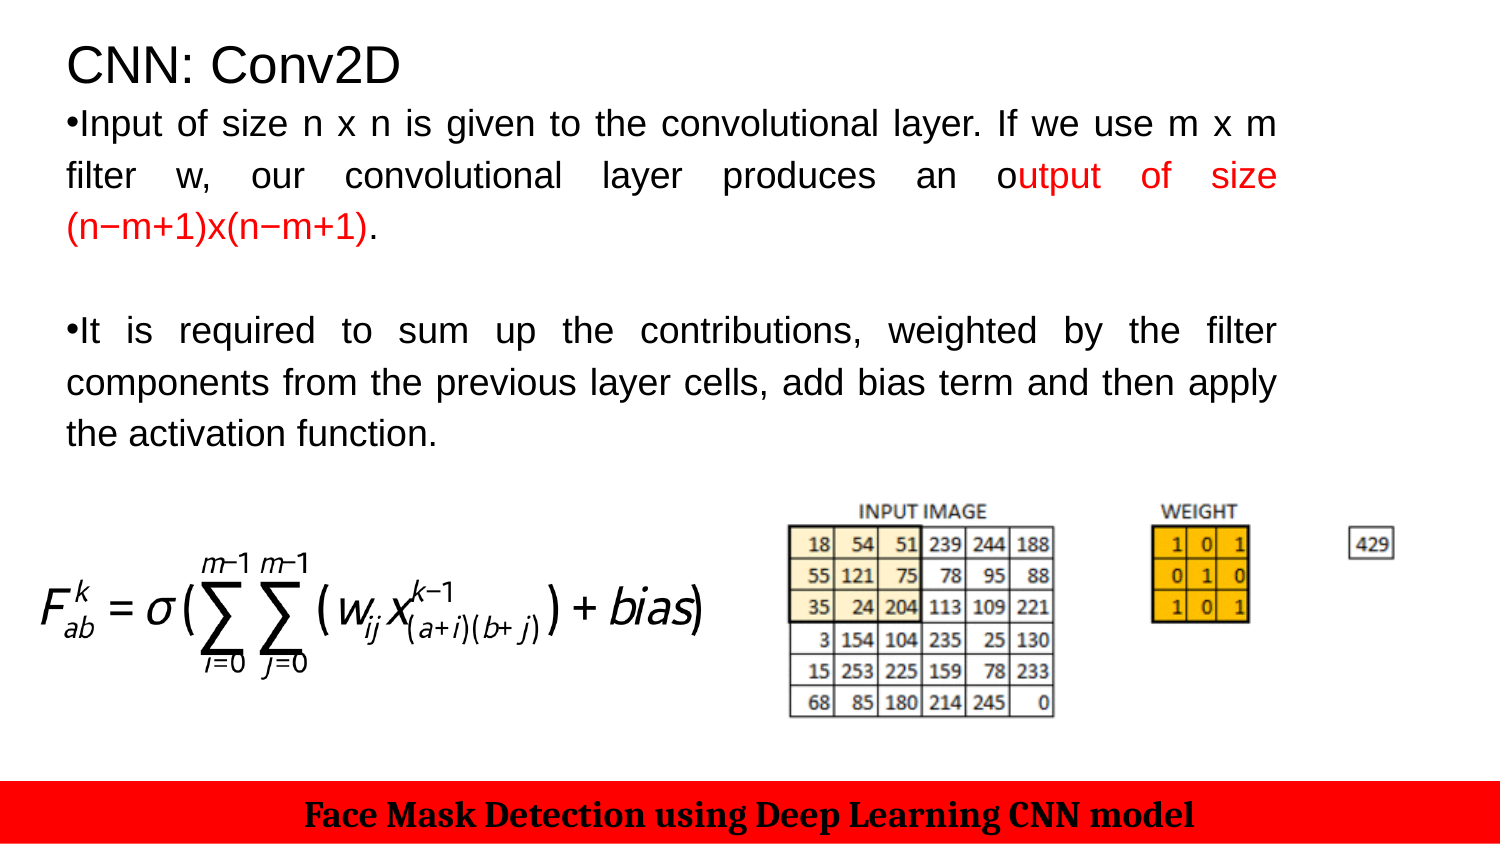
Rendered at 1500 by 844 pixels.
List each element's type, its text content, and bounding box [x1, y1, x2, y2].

list Input of size n x n is given to the convolutional layer. If we use m x m filter w, our convolutional layer produces an output of size (n−m+1)x(n−m+1). It is required to sum up the contributions, weighted by the filter components from the previous layer cells, add bias term and then apply the activation function. [51, 32, 1293, 572]
title CNN: Conv2D [51, 15, 1449, 110]
text_box Face Mask Detection using Deep Learning CNN model [0, 781, 1500, 844]
picture [737, 488, 1460, 739]
picture [27, 539, 716, 688]
